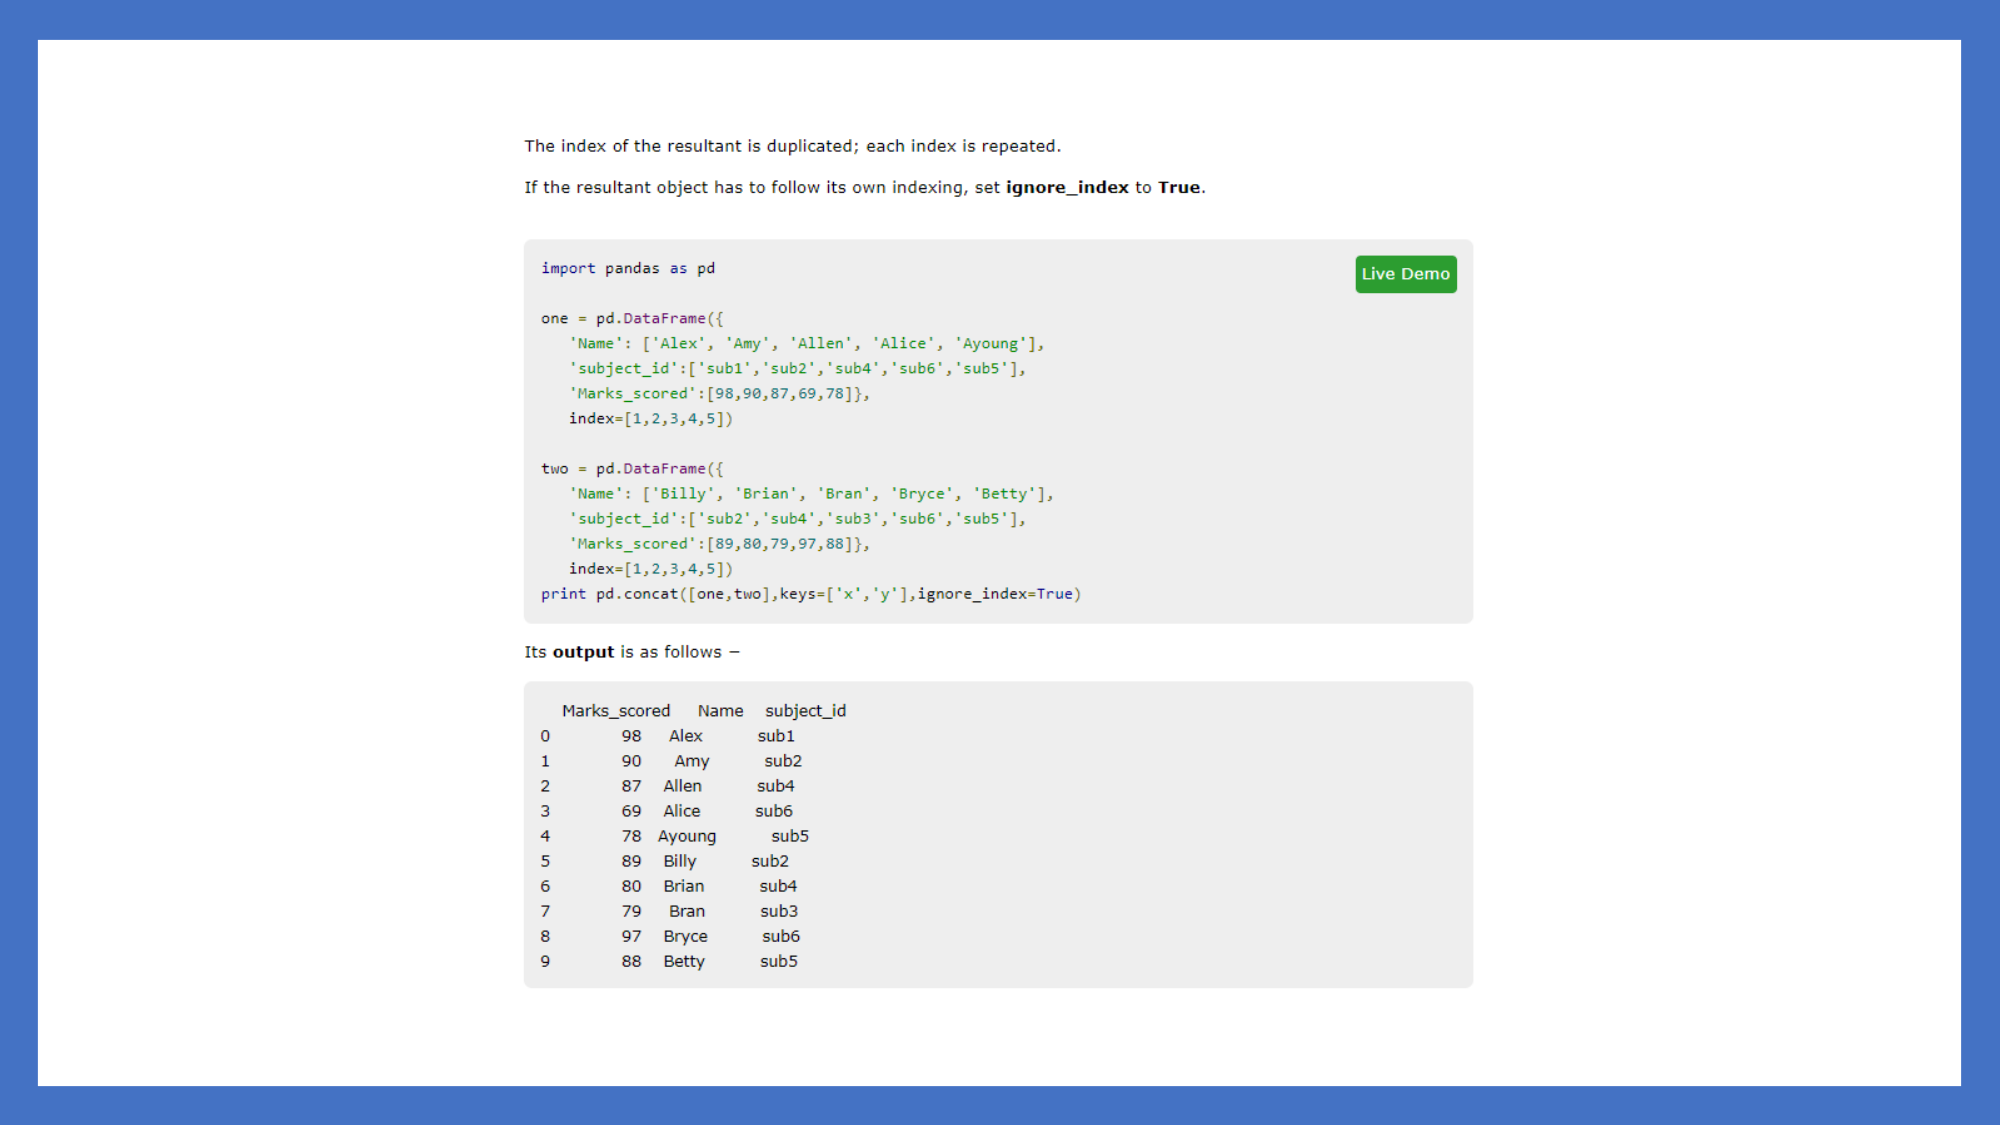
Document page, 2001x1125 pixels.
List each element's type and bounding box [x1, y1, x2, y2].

picture [509, 123, 1491, 1002]
